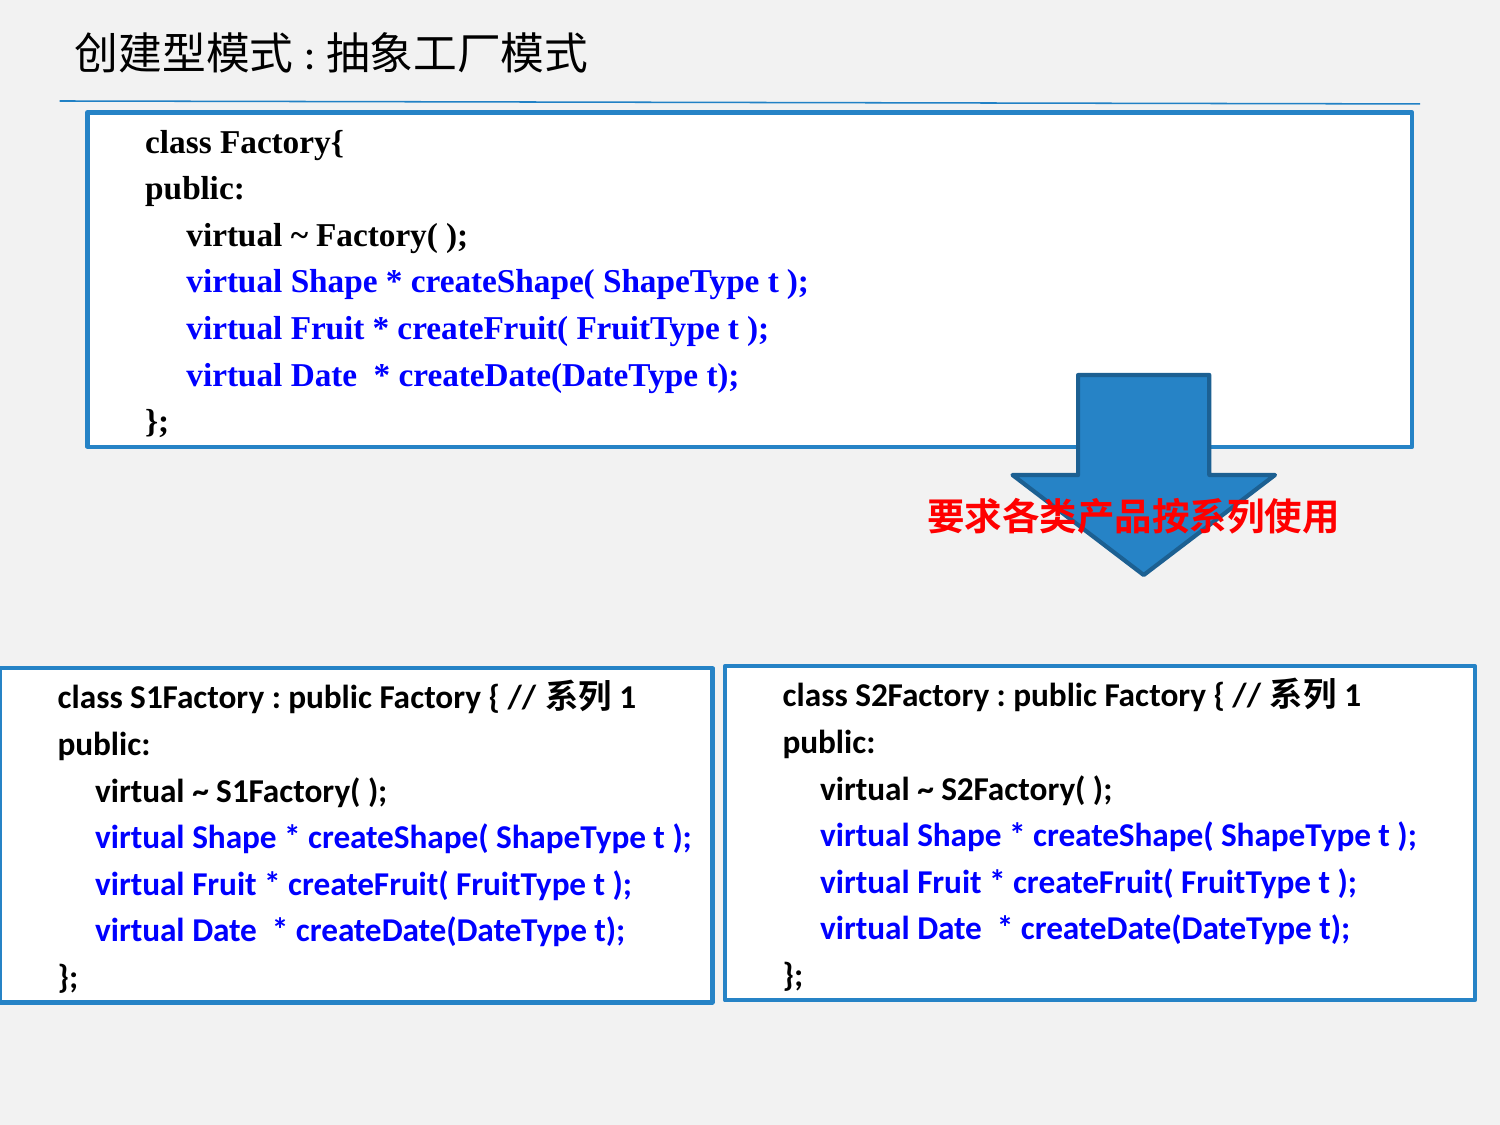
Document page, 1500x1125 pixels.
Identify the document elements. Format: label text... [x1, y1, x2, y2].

title 创建型模式:抽象工厂模式 [59, 12, 1354, 93]
text_box class Factory{ public: virtual ~ Factory( ); virtual Shape * createShape( ShapeType t ); virtual Fruit * createFruit( FruitType t ); virtual Date * createDate(DateType t); }; [85, 110, 1414, 449]
text_box 要求各类产品按系列使用 [912, 485, 1388, 546]
text_box class S1Factory : public Factory { //系列1 public: virtual ~ S1Factory( ); virtual Shape * createShape( ShapeType t ); virtual Fruit * createFruit( FruitType t ); virtual Date * createDate(DateType t); }; [0, 666, 715, 1005]
text_box [1102, 546, 1186, 577]
text_box [1010, 372, 1277, 485]
text_box class S2Factory : public Factory { //系列1 public: virtual ~ S2Factory( ); virtual Shape * createShape( ShapeType t ); virtual Fruit * createFruit( FruitType t ); virtual Date * createDate(DateType t); }; [723, 664, 1477, 1002]
